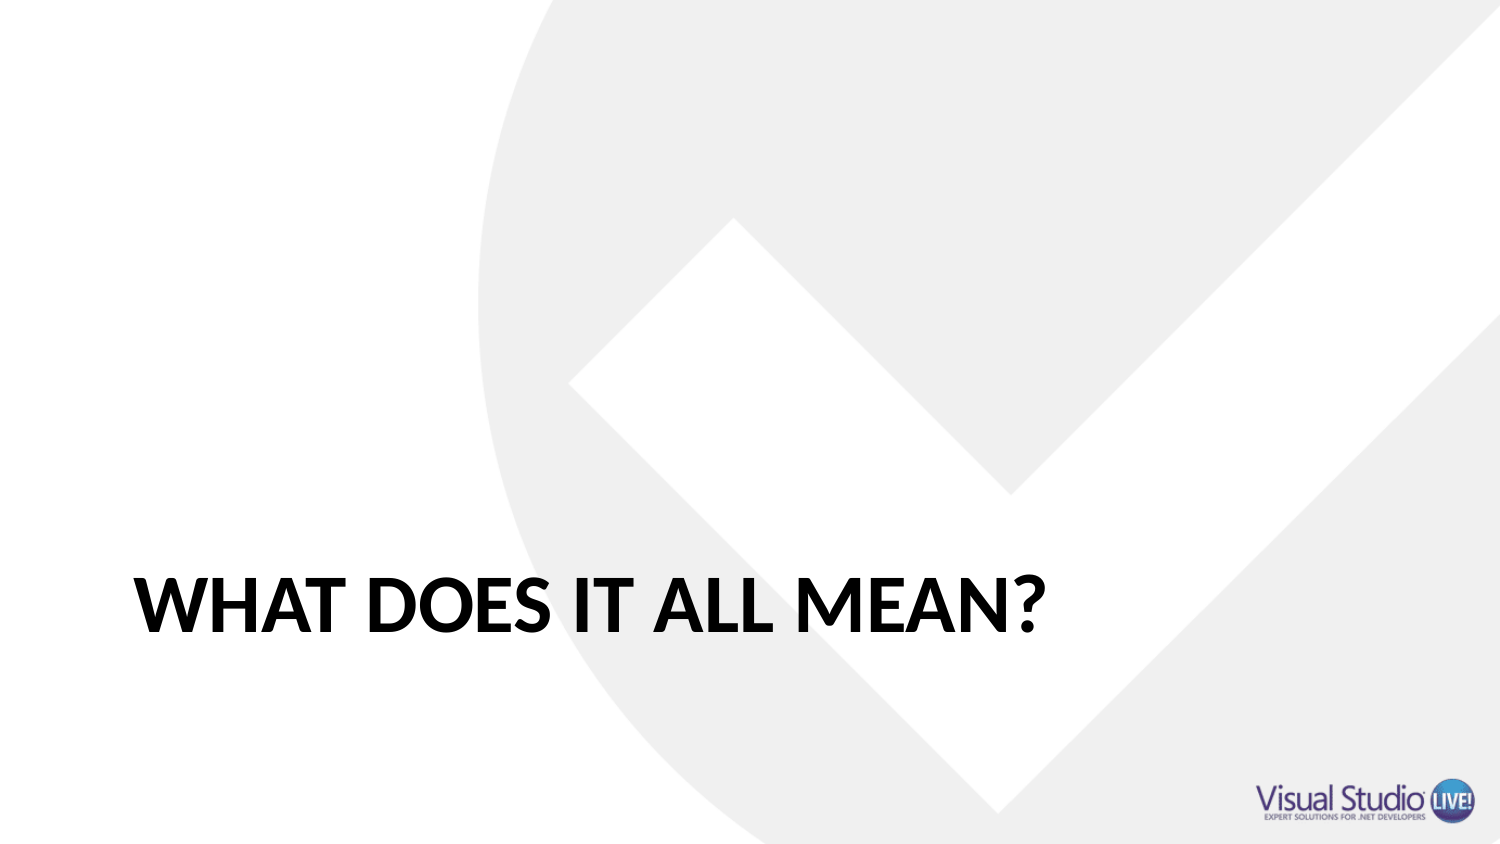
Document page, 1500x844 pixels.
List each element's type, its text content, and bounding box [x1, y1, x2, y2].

picture [0, 0, 1500, 844]
title what does it all mean? [118, 542, 1394, 710]
